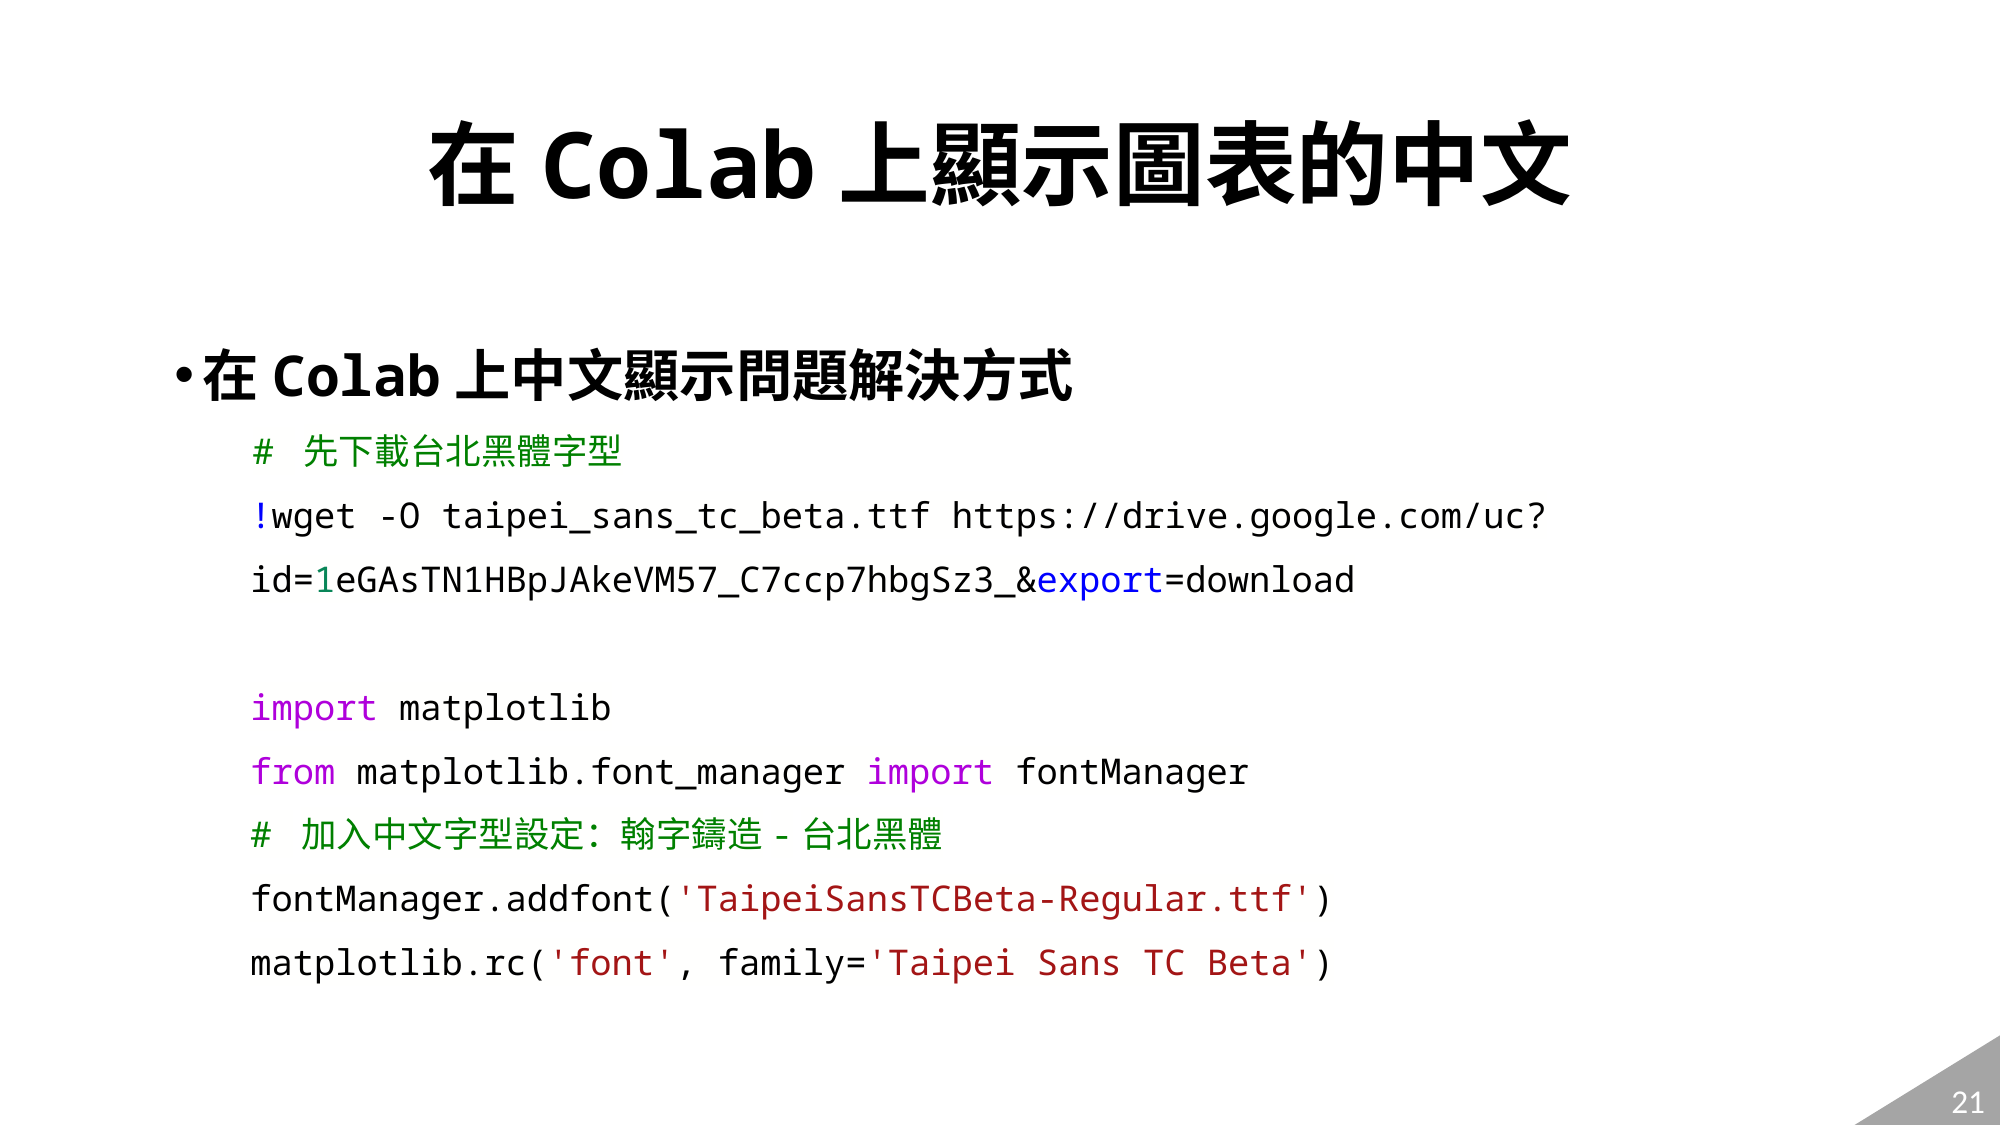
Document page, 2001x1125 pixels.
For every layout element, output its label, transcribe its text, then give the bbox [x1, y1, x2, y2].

slide_number ‹#› [1550, 1072, 2000, 1113]
title 在Colab上顯示圖表的中文 [137, 59, 1863, 278]
list 在Colab上中文顯示問題解決方式 # 先下載台北黑體字型 !wget -O taipei_sans_tc_beta.ttf https://drive.google.com/uc?id=1eGAsTN1HBpJAkeVM57_C7ccp7hbgSz3_&export=download import matplotlib from matplotlib.font_manager import fontManager # 加入中文字型設定：翰字鑄造-台北黑體 fontManager.addfont('TaipeiSansTCBeta-Regular.ttf') matplotlib.rc('font', family='Taipei Sans TC Beta') [137, 299, 1863, 1093]
